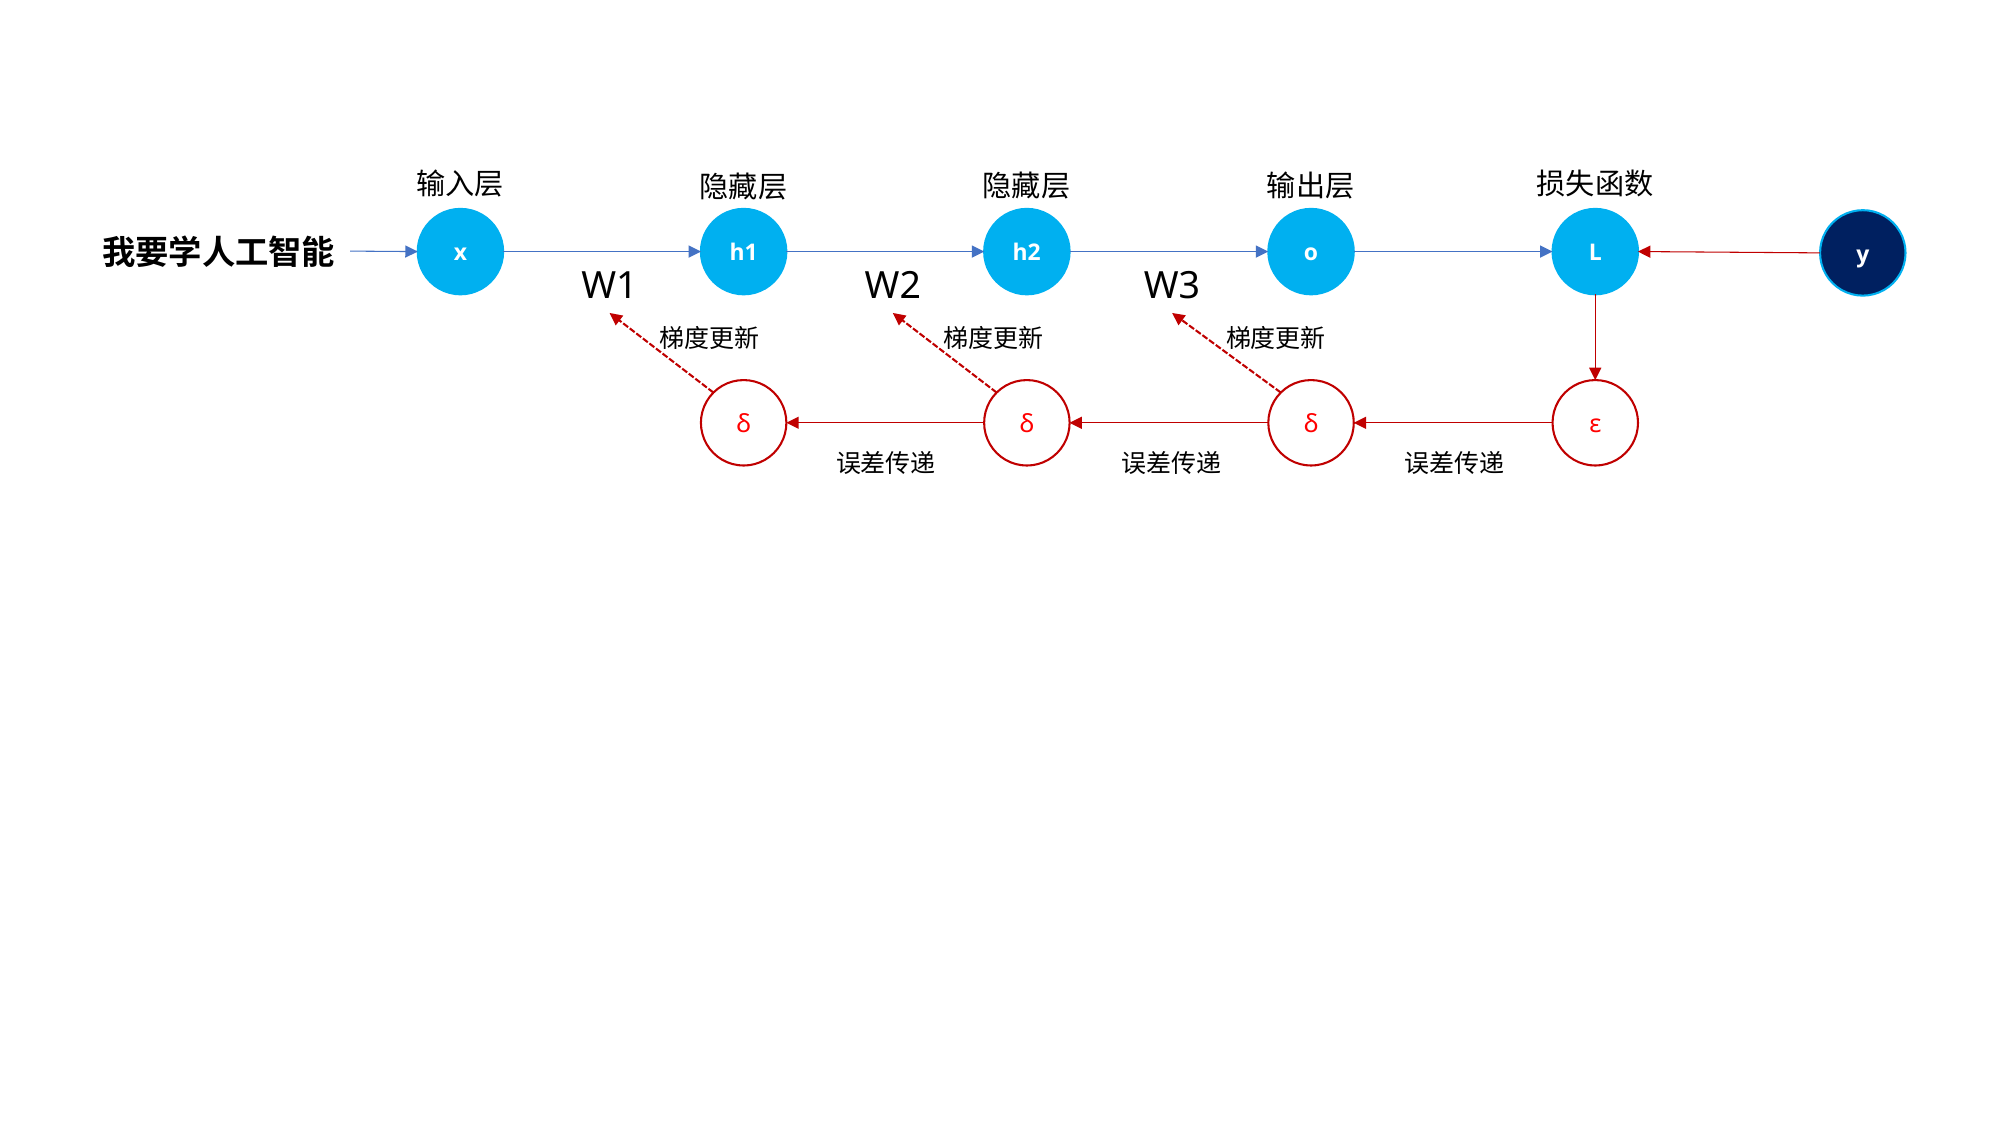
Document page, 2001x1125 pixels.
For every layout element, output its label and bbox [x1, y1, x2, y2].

text_box [85, 158, 1906, 486]
